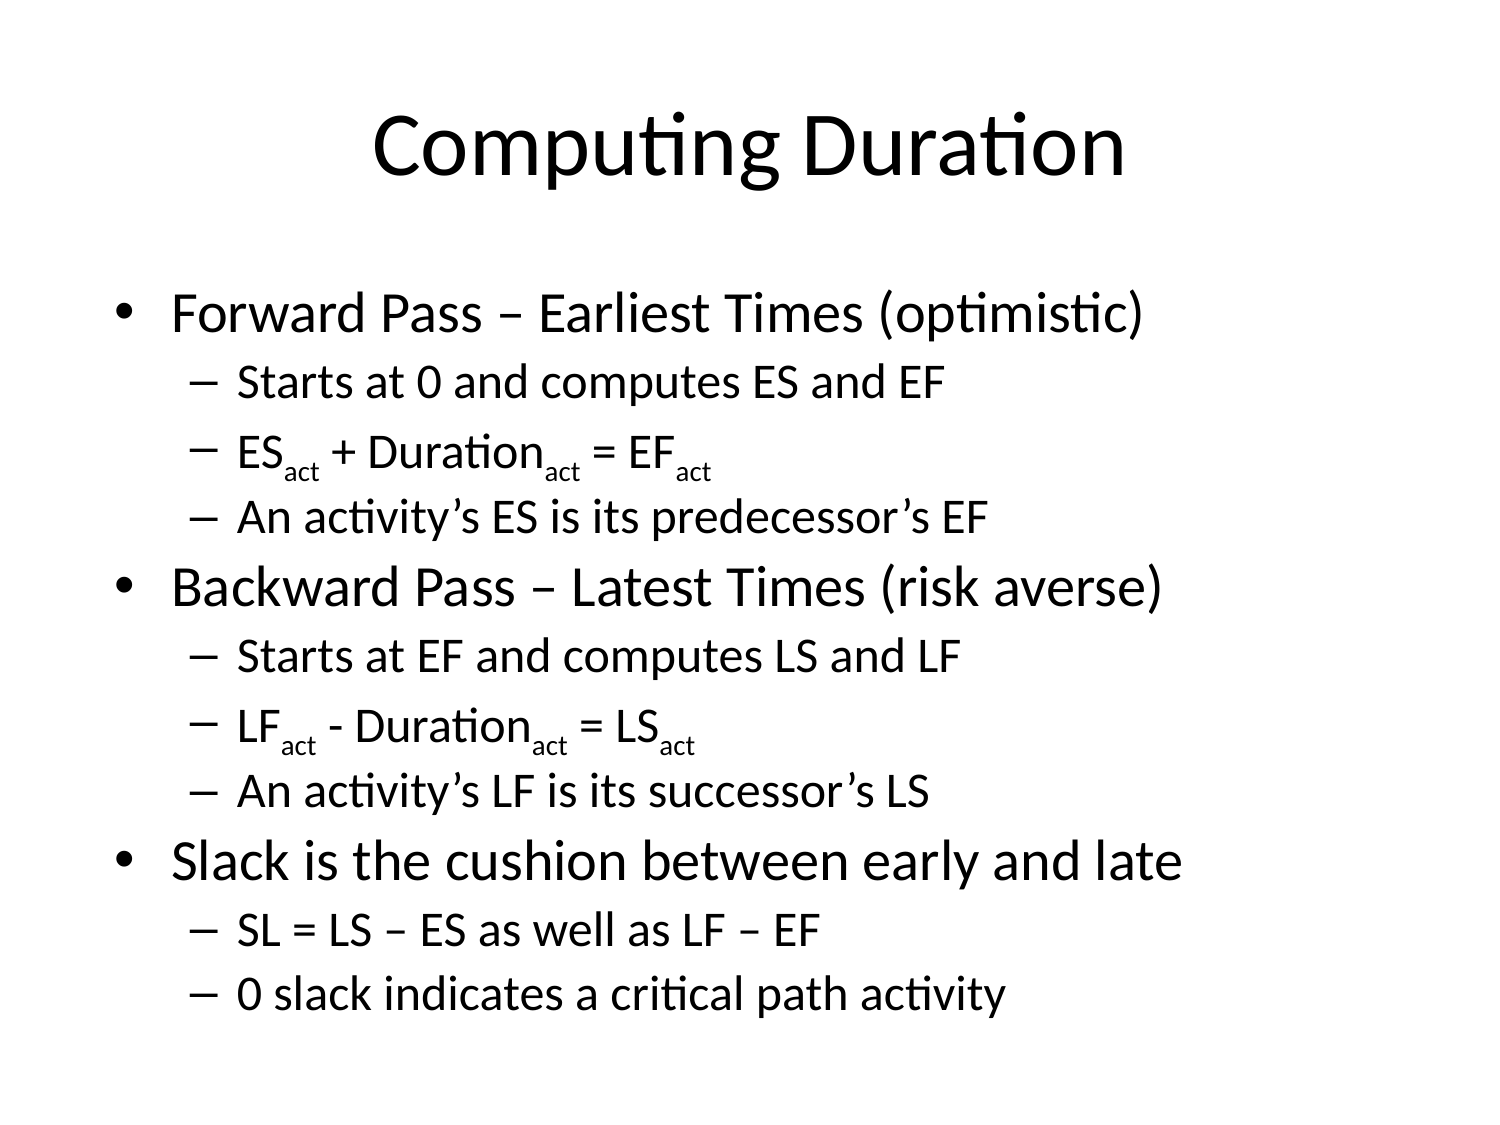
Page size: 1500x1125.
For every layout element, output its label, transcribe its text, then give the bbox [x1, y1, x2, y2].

title Computing Duration [75, 45, 1425, 233]
list Forward Pass – Earliest Times (optimistic) Starts at 0 and computes ES and EF ESact + Durationact = EFact An activity’s ES is its predecessor’s EF Backward Pass – Latest Times (risk averse) Starts at EF and computes LS and LF LFact - Durationact = LSact An activity’s LF is its successor’s LS Slack is the cushion between early and late SL = LS – ES as well as LF – EF 0 slack indicates a critical path activity [99, 275, 1471, 1075]
